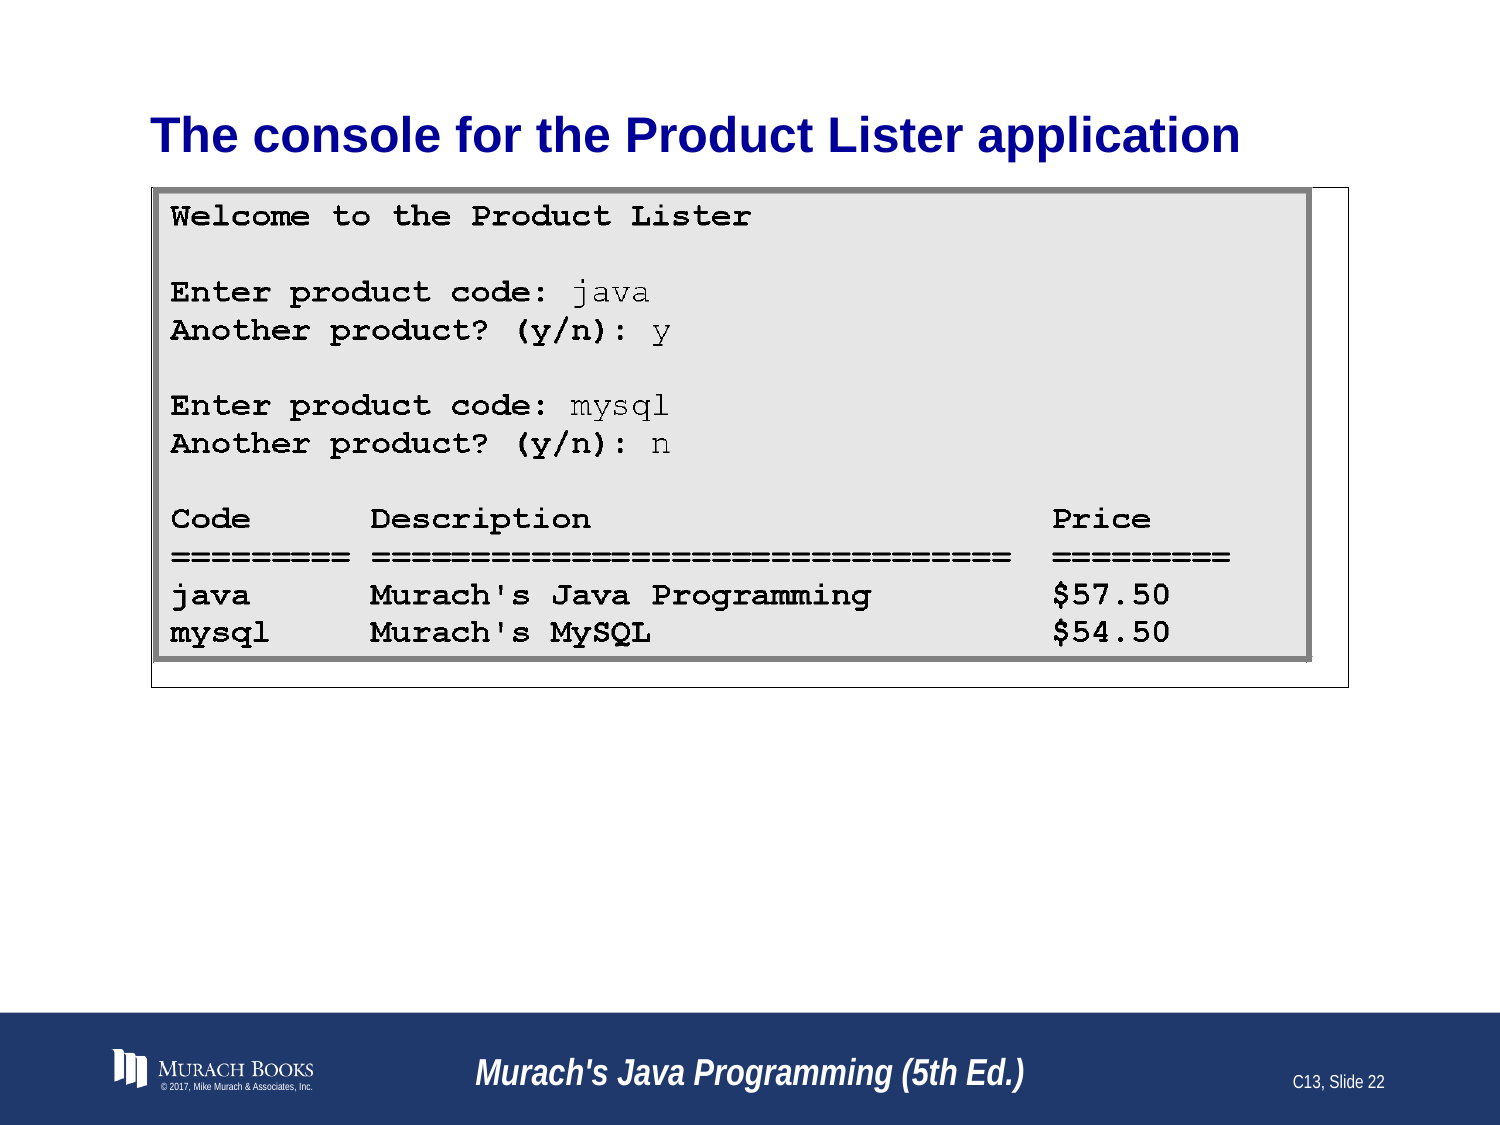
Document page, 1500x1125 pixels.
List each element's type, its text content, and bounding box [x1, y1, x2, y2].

slide_number C13, Slide ‹#› [1087, 1025, 1400, 1100]
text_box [150, 187, 1350, 688]
title The console for the Product Lister application [150, 38, 1350, 187]
footer © 2017, Mike Murach & Associates, Inc. [12, 1025, 463, 1100]
slide_number Murach's Java Programming (5th Ed.) [463, 1025, 1050, 1100]
